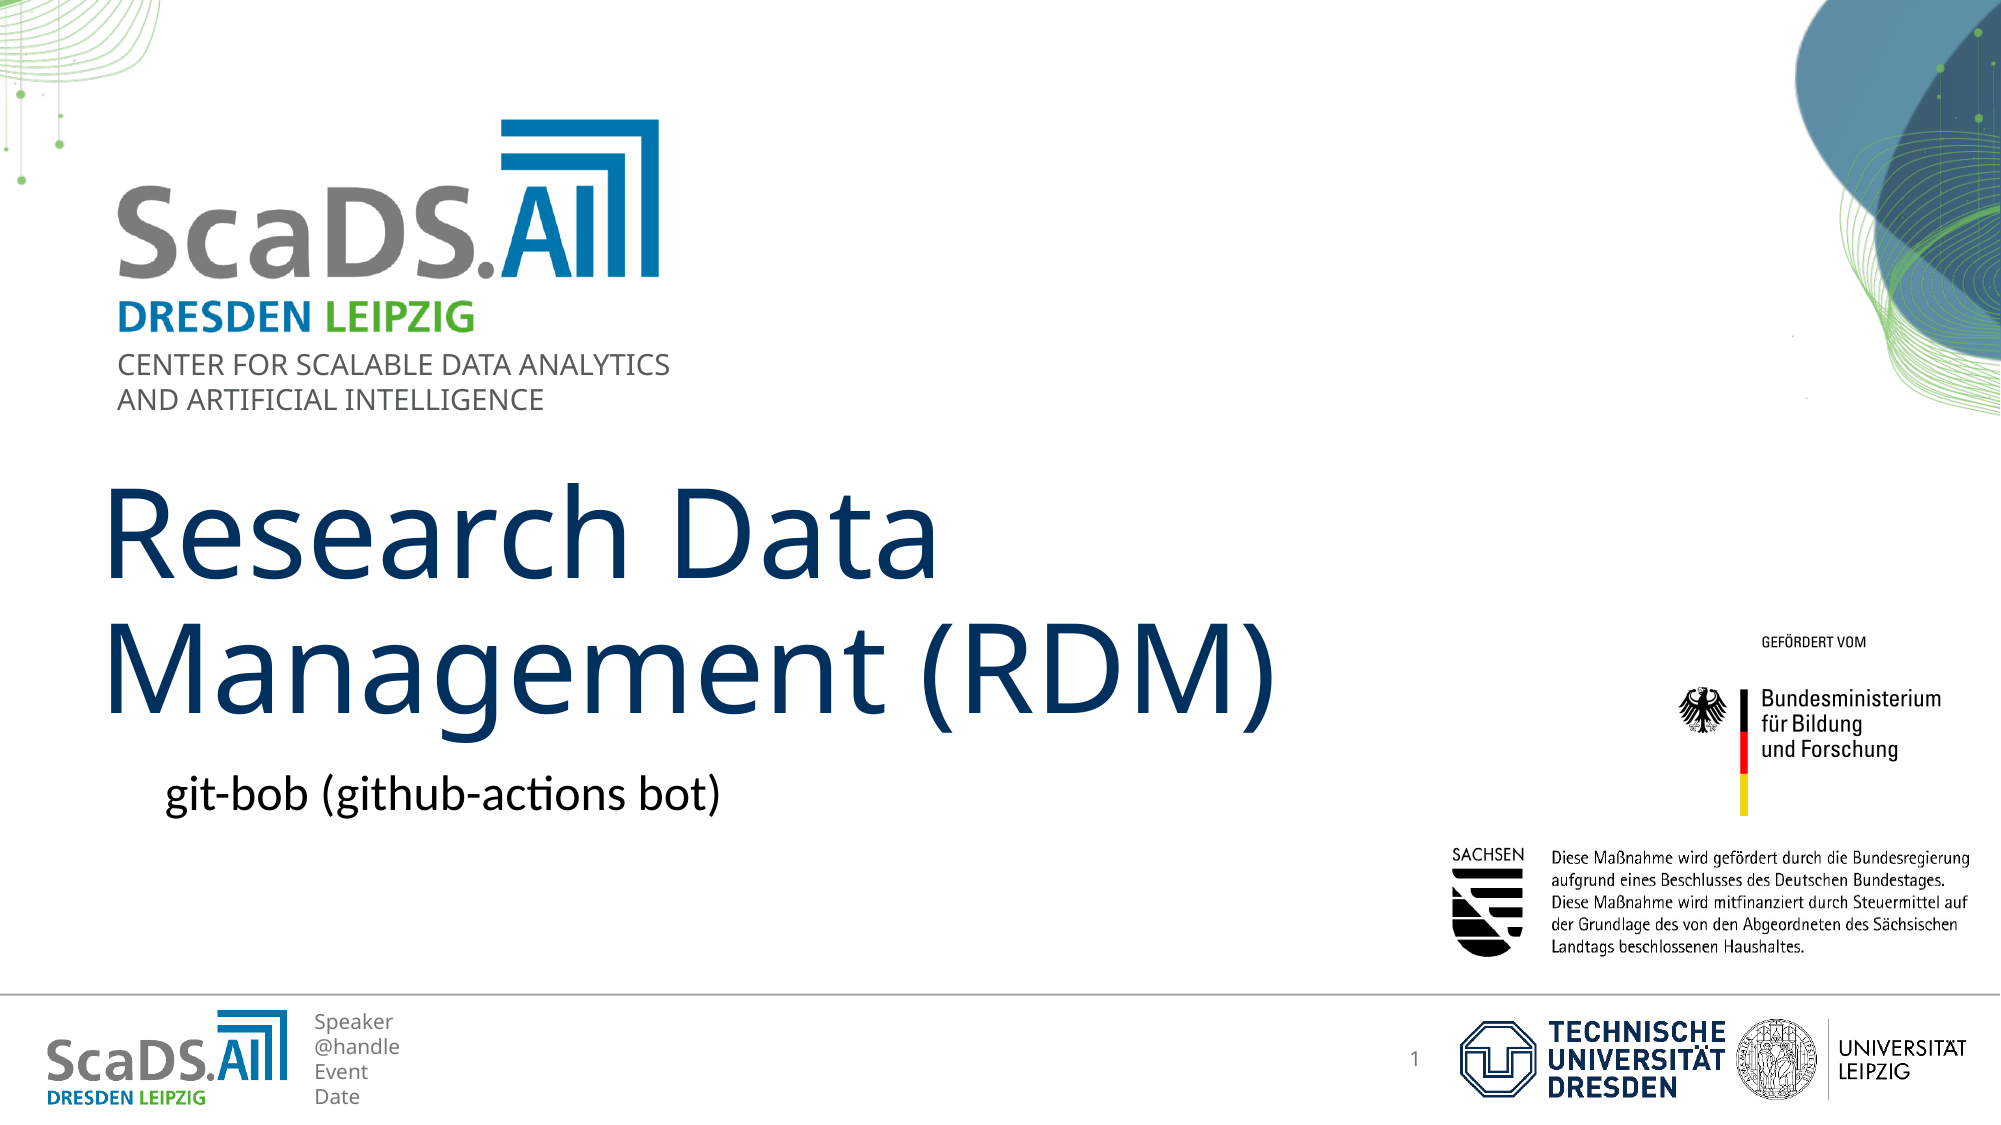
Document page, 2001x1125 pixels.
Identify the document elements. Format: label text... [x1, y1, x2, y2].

picture [1442, 835, 1535, 974]
picture [1459, 996, 2000, 1122]
picture [1792, 5, 2001, 445]
picture [0, 0, 663, 340]
picture [1551, 605, 2000, 958]
title Research Data Management (RDM) [84, 432, 1582, 749]
text_box git-bob (github-actions bot) [149, 752, 1398, 828]
picture [45, 1008, 289, 1108]
